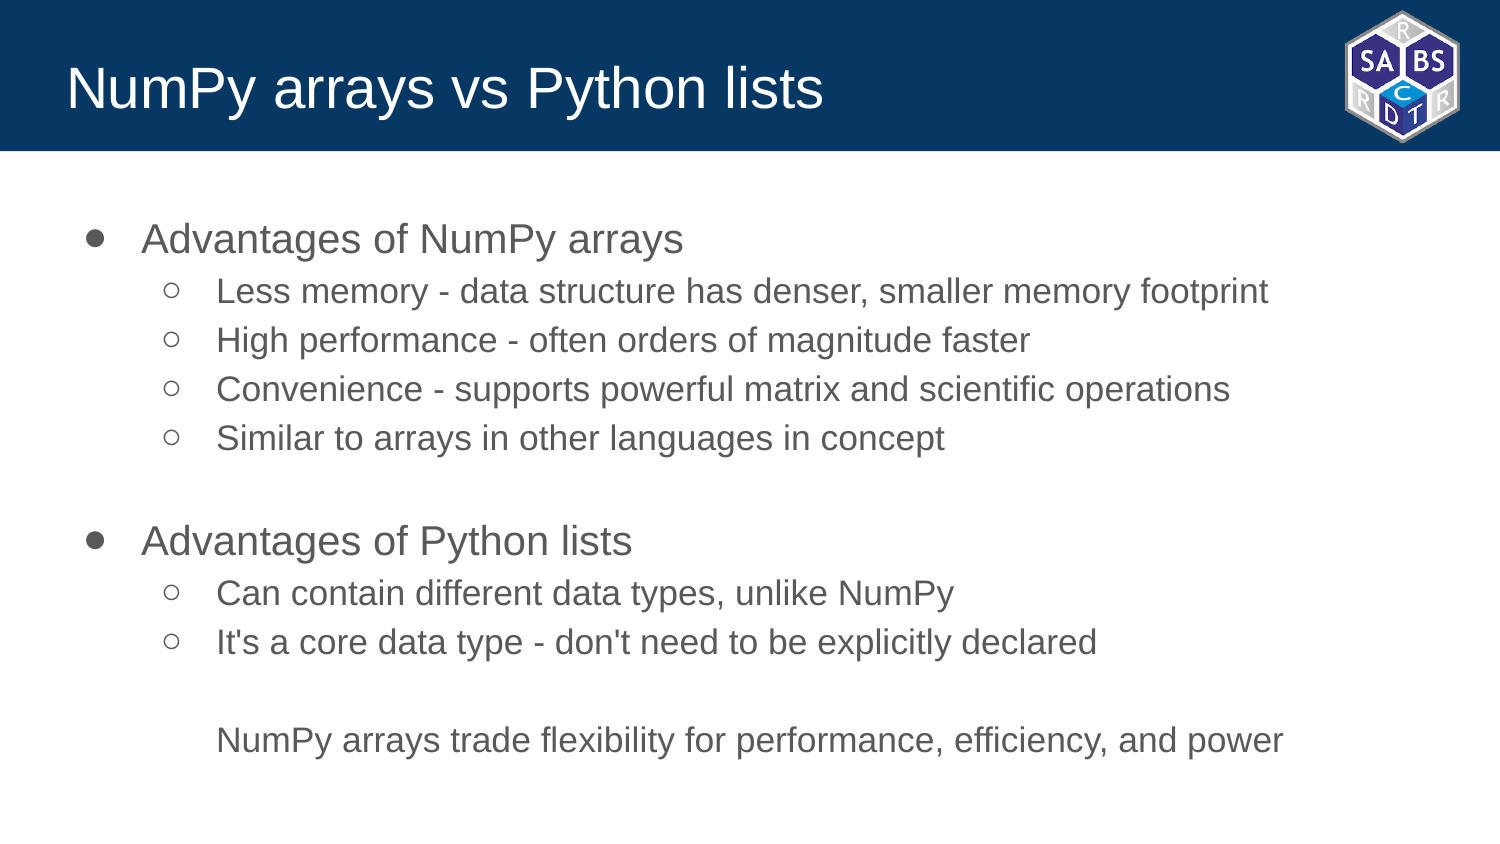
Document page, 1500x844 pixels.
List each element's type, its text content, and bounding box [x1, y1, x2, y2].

title NumPy arrays vs Python lists [51, 35, 1449, 130]
list Advantages of NumPy arrays Less memory - data structure has denser, smaller memory footprint High performance - often orders of magnitude faster Convenience - supports powerful matrix and scientific operations Similar to arrays in other languages in concept Advantages of Python lists Can contain different data types, unlike NumPy It's a core data type - don't need to be explicitly declared NumPy arrays trade flexibility for performance, efficiency, and power [51, 189, 1449, 750]
picture [1327, 0, 1479, 152]
